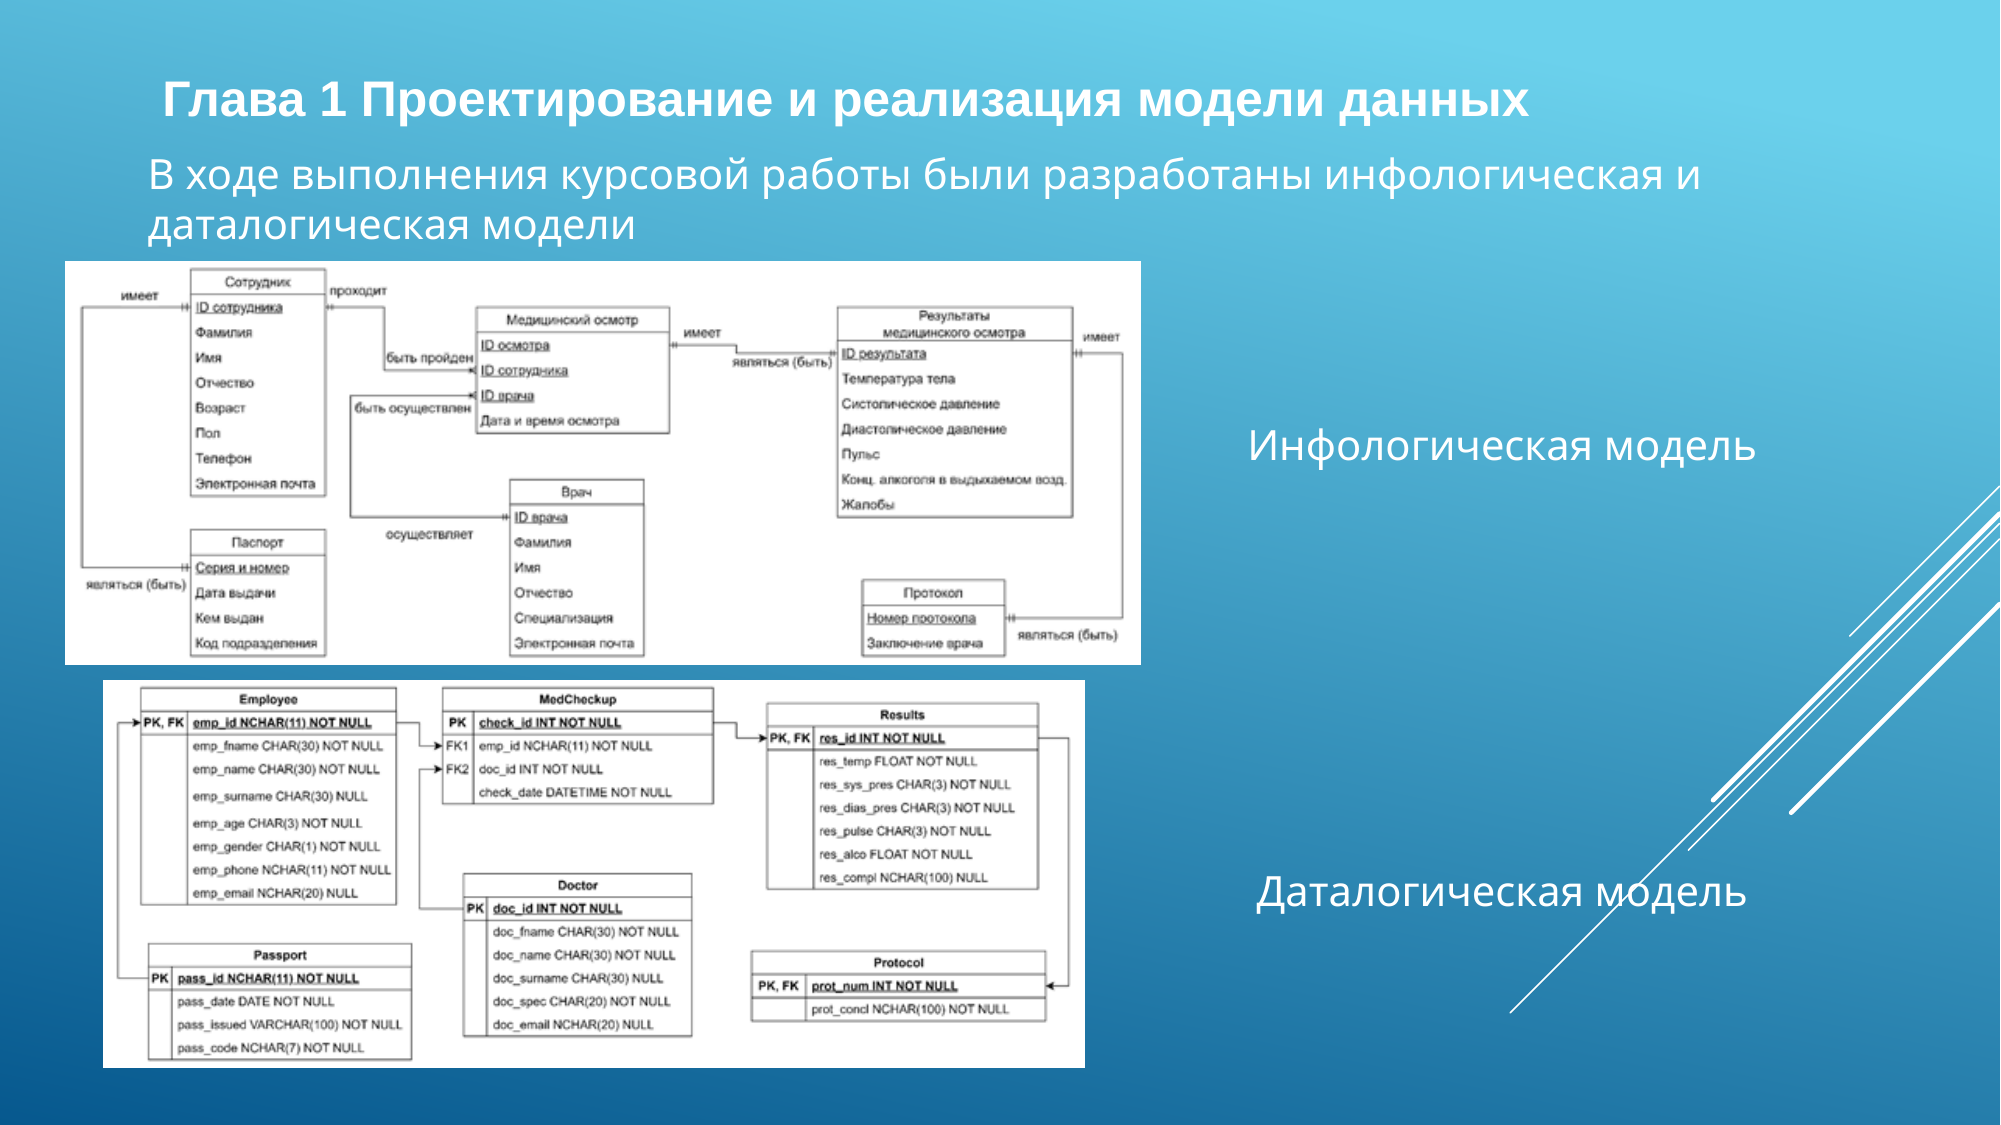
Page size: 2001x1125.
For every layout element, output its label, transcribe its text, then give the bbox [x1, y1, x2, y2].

text_box В ходе выполнения курсовой работы были разработаны инфологическая и даталогическая модели [147, 147, 1924, 262]
text_box Глава 1 Проектирование и реализация модели данных [147, 58, 1713, 147]
picture [103, 680, 1085, 1068]
text_box Инфологическая модель [1162, 418, 1842, 476]
text_box Даталогическая модель [1162, 865, 1842, 922]
picture [65, 261, 1141, 665]
